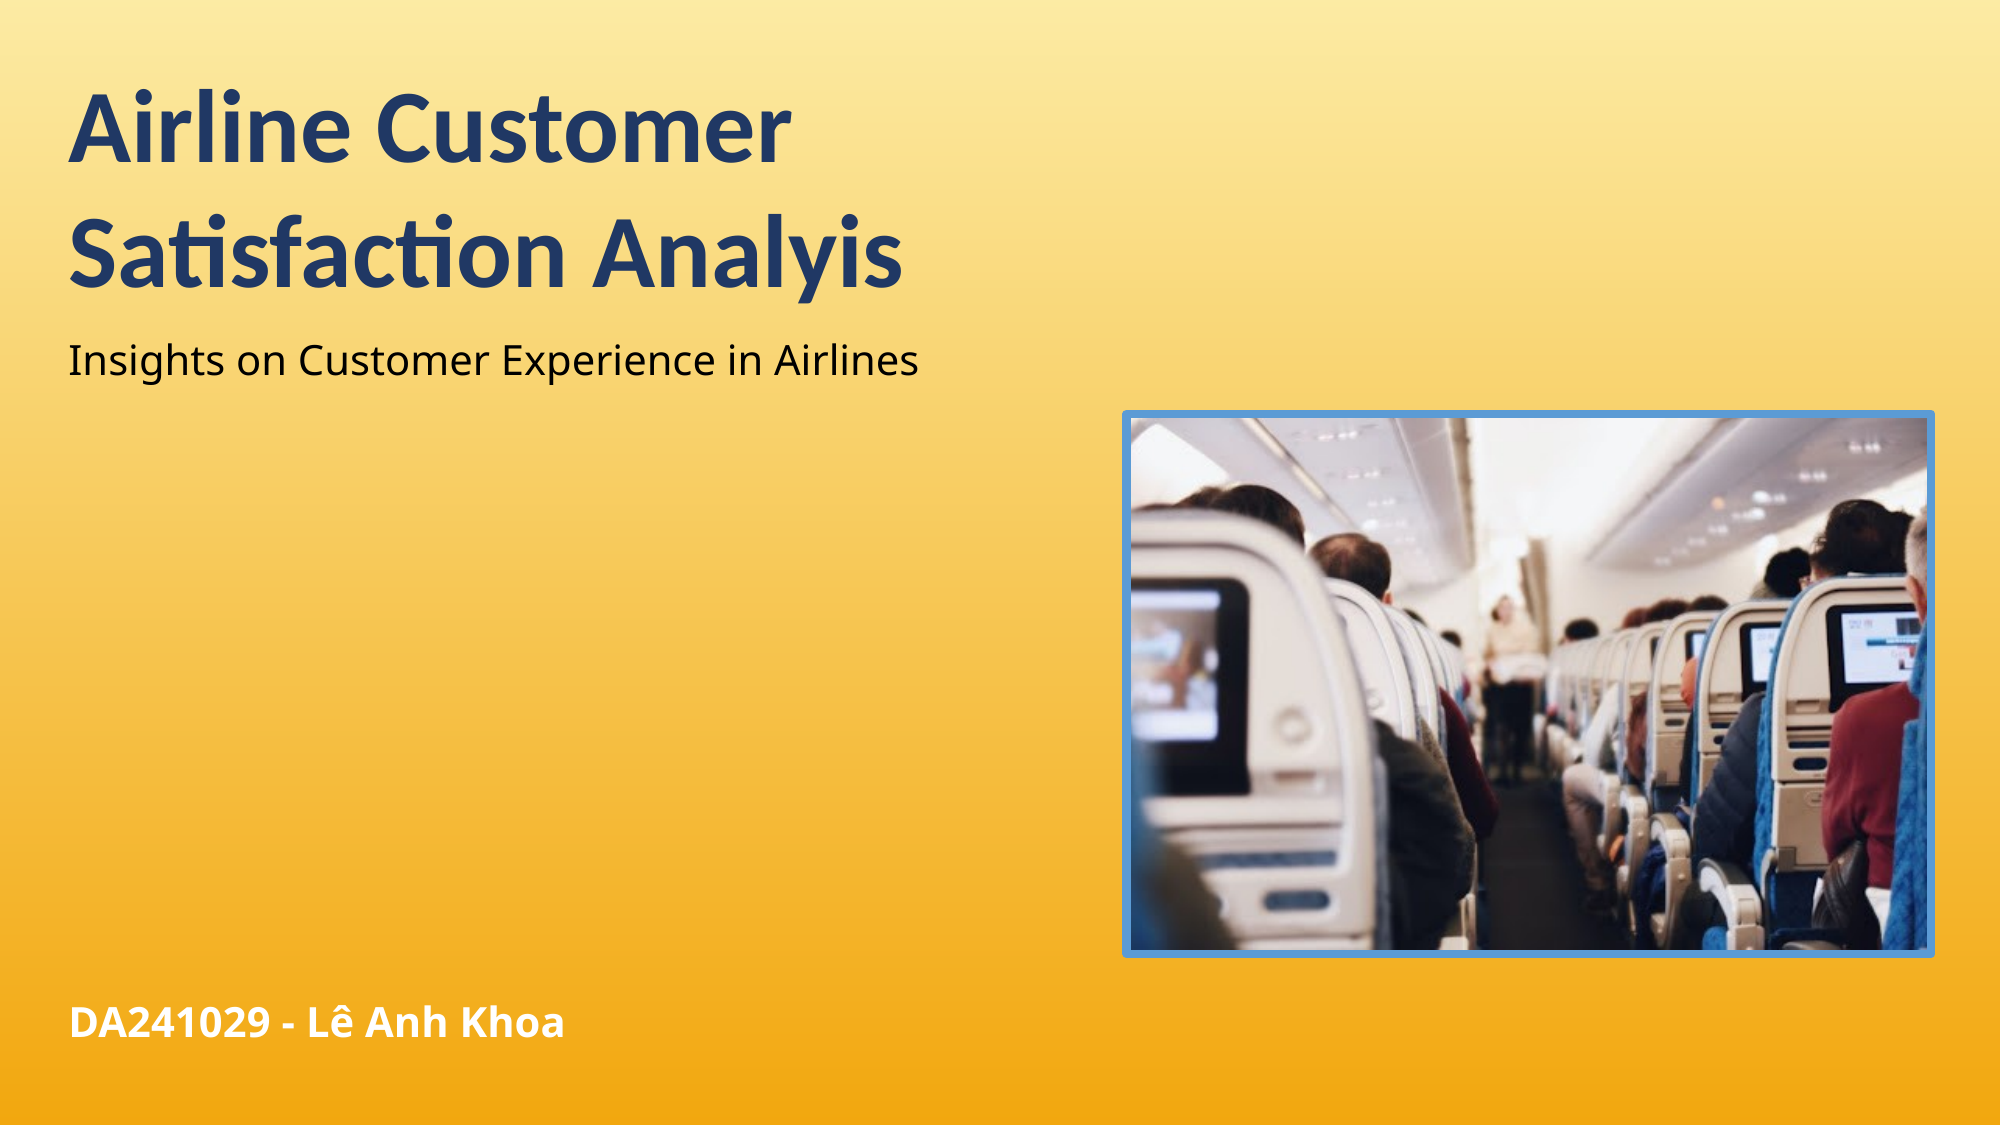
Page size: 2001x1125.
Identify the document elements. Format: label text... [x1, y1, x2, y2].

text_box Airline Customer Satisfaction Analyis [53, 50, 1070, 304]
text_box Insights on Customer Experience in Airlines [53, 326, 959, 390]
picture [1130, 417, 1927, 950]
text_box DA241029 - Lê Anh Khoa [53, 987, 754, 1052]
